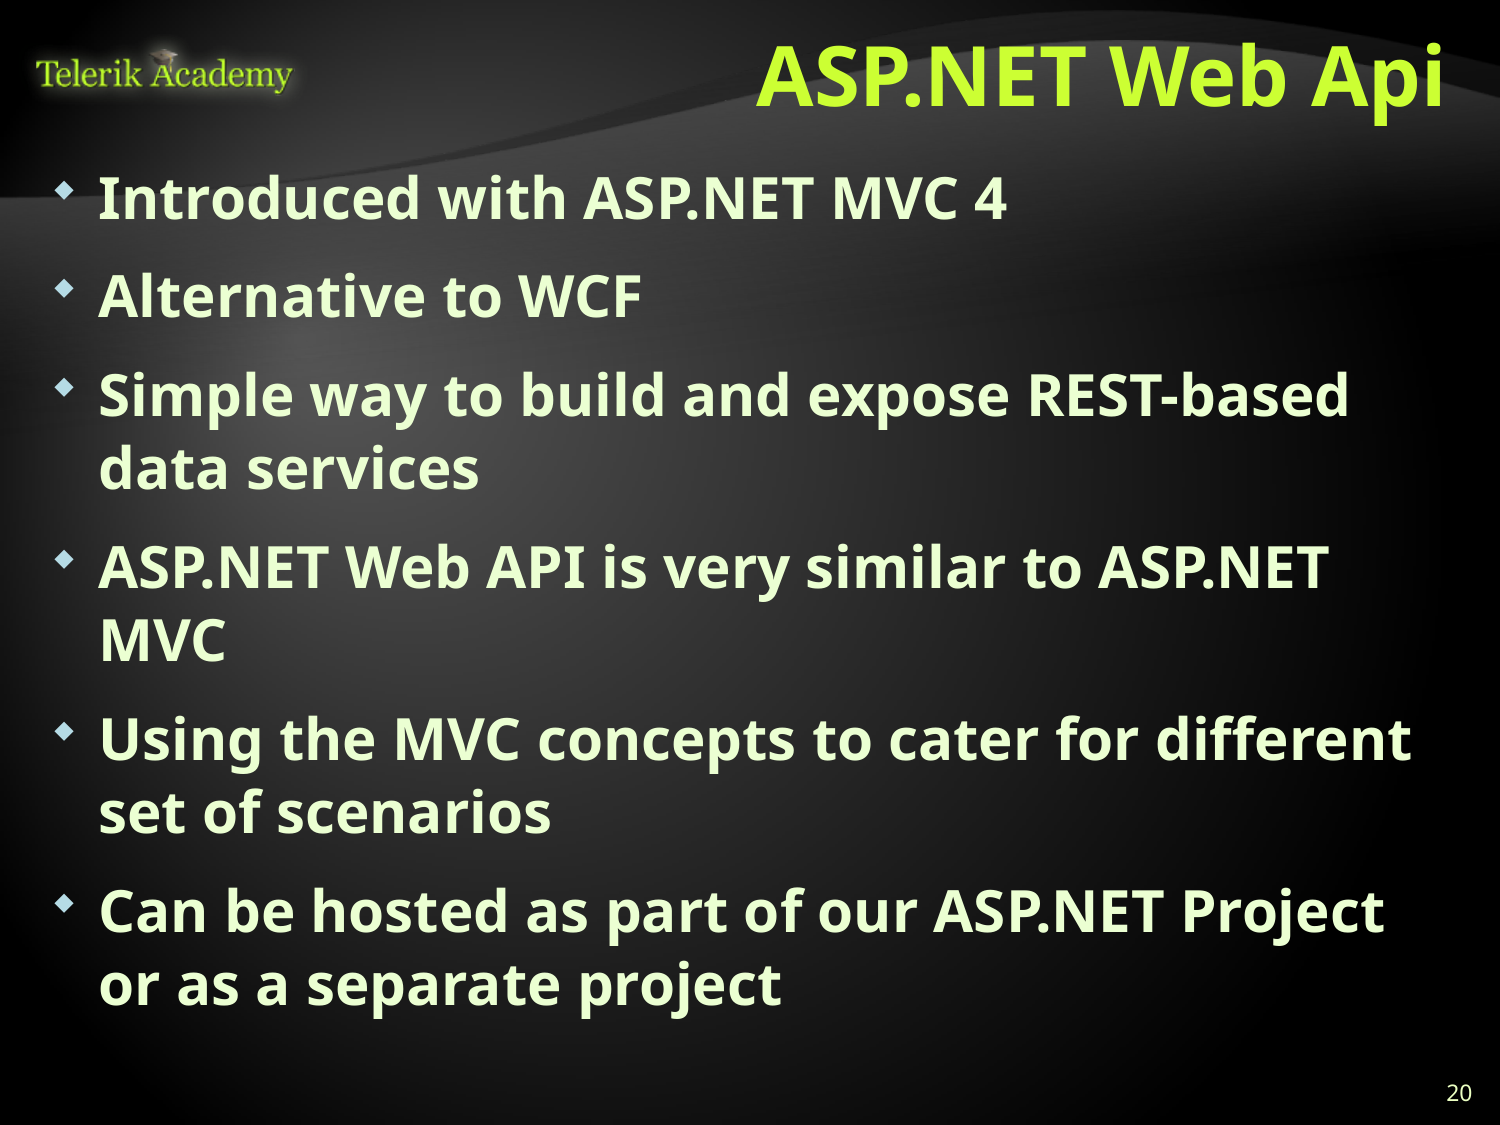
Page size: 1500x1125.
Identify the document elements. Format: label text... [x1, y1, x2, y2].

list Introduced with ASP.NET MVC 4 Alternative to WCF Simple way to build and expose REST-based data services ASP.NET Web API is very similar to ASP.NET MVC Using the MVC concepts to cater for different set of scenarios Can be hosted as part of our ASP.NET Project or as a separate project [37, 149, 1463, 1100]
picture [0, 0, 1500, 1125]
slide_number 20 [1412, 1074, 1488, 1113]
title ASP.NET Web Api [300, 12, 1463, 149]
